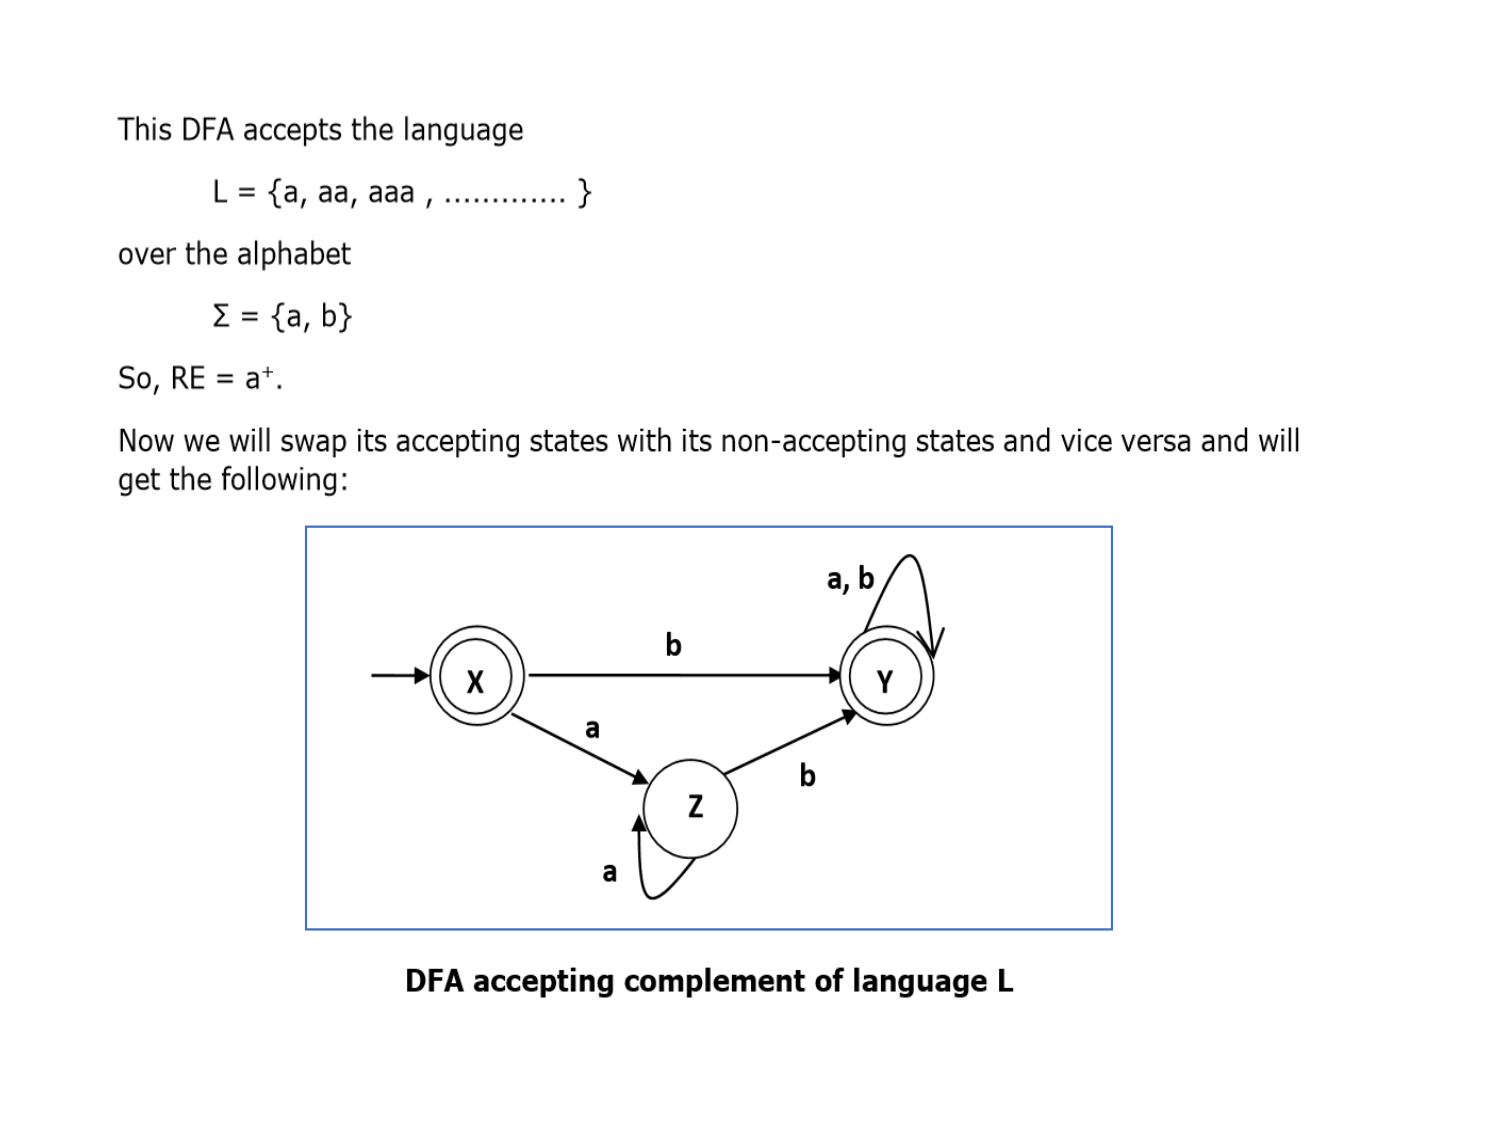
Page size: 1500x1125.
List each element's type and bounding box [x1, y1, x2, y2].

picture [74, 99, 1426, 1001]
